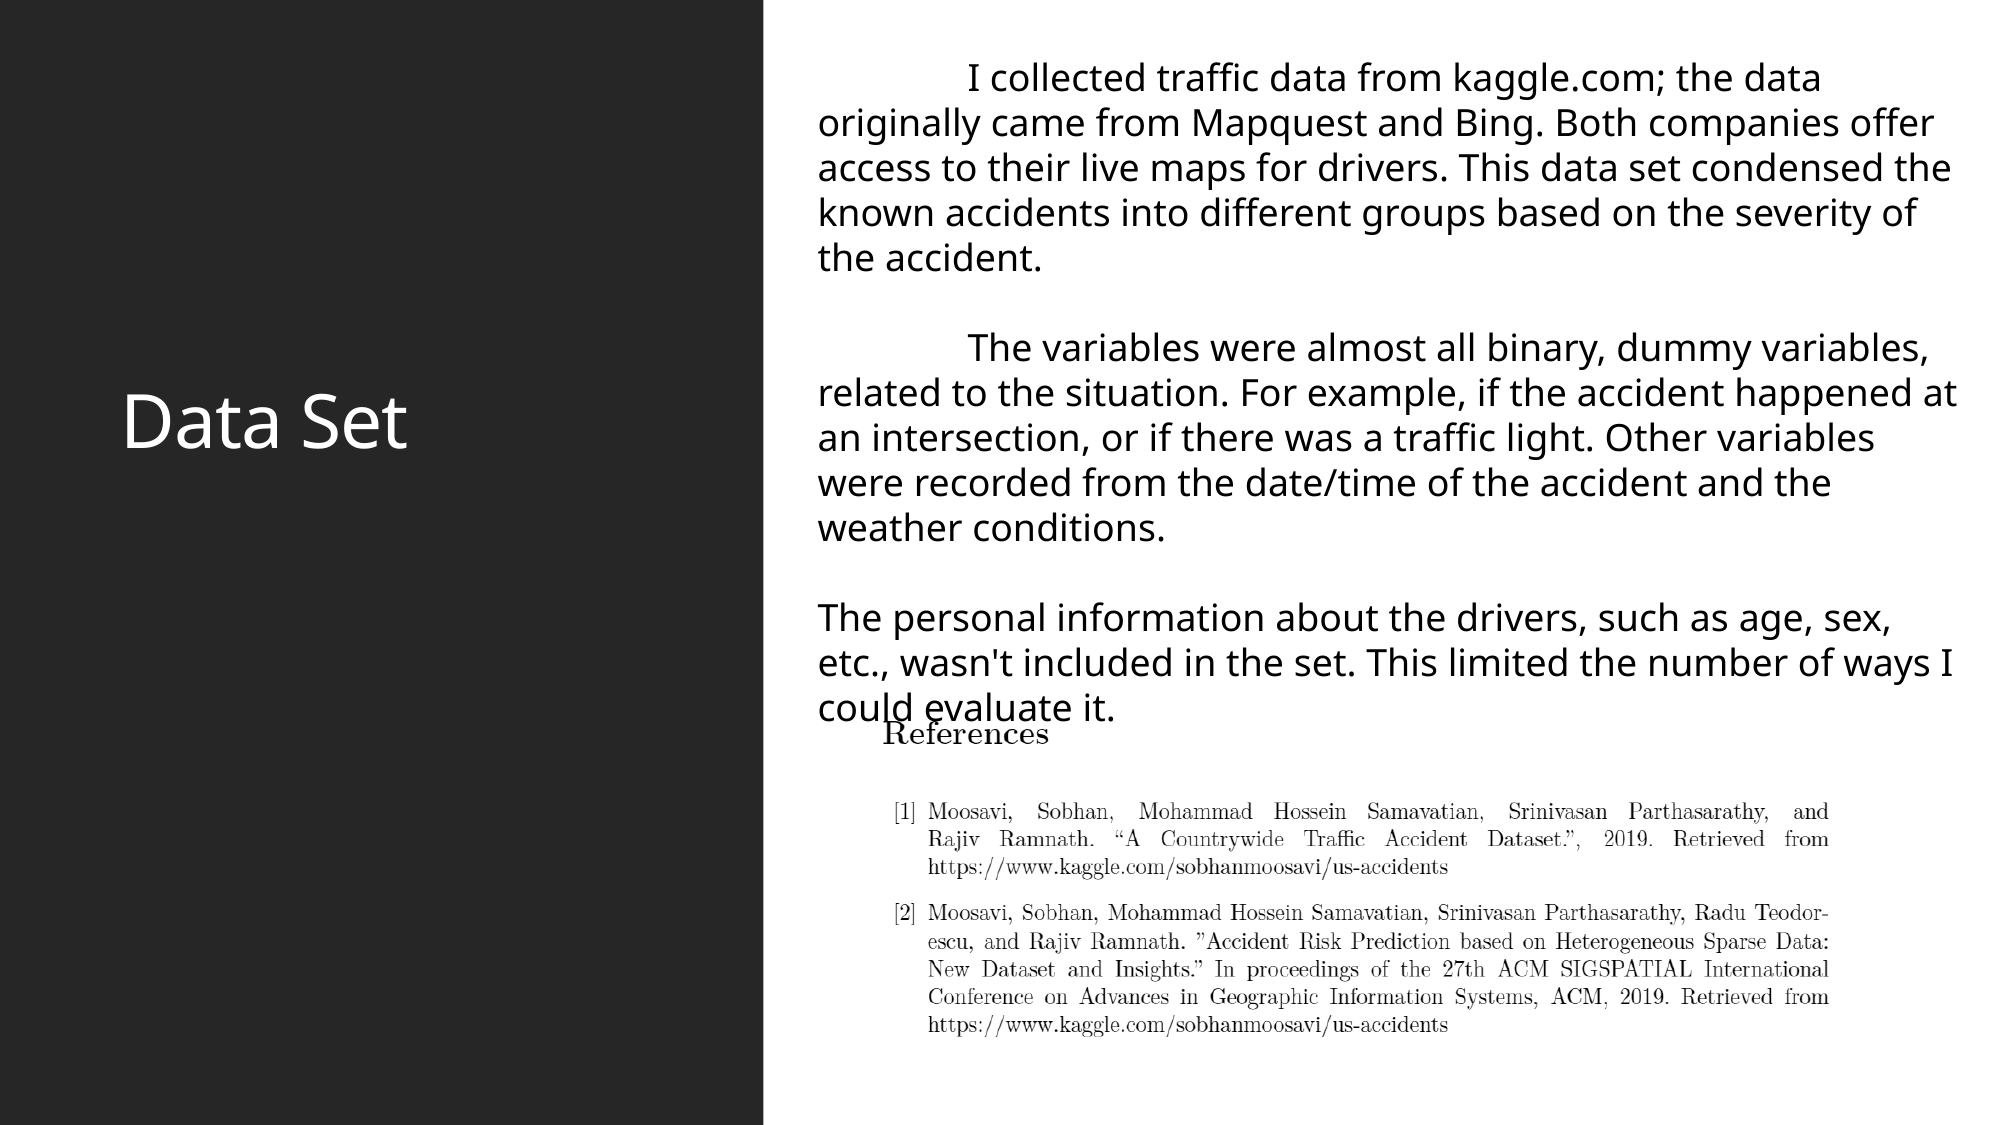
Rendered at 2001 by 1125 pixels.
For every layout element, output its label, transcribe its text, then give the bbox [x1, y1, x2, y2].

text_box I collected traffic data from kaggle.com; the data originally came from Mapquest and Bing. Both companies offer access to their live maps for drivers. This data set condensed the known accidents into different groups based on the severity of the accident. The variables were almost all binary, dummy variables, related to the situation. For example, if the accident happened at an intersection, or if there was a traffic light. Other variables were recorded from the date/time of the accident and the weather conditions. The personal information about the drivers, such as age, sex, etc., wasn't included in the set. This limited the number of ways I could evaluate it. [802, 46, 1981, 737]
title Data Set [105, 128, 683, 473]
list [877, 707, 1851, 1063]
